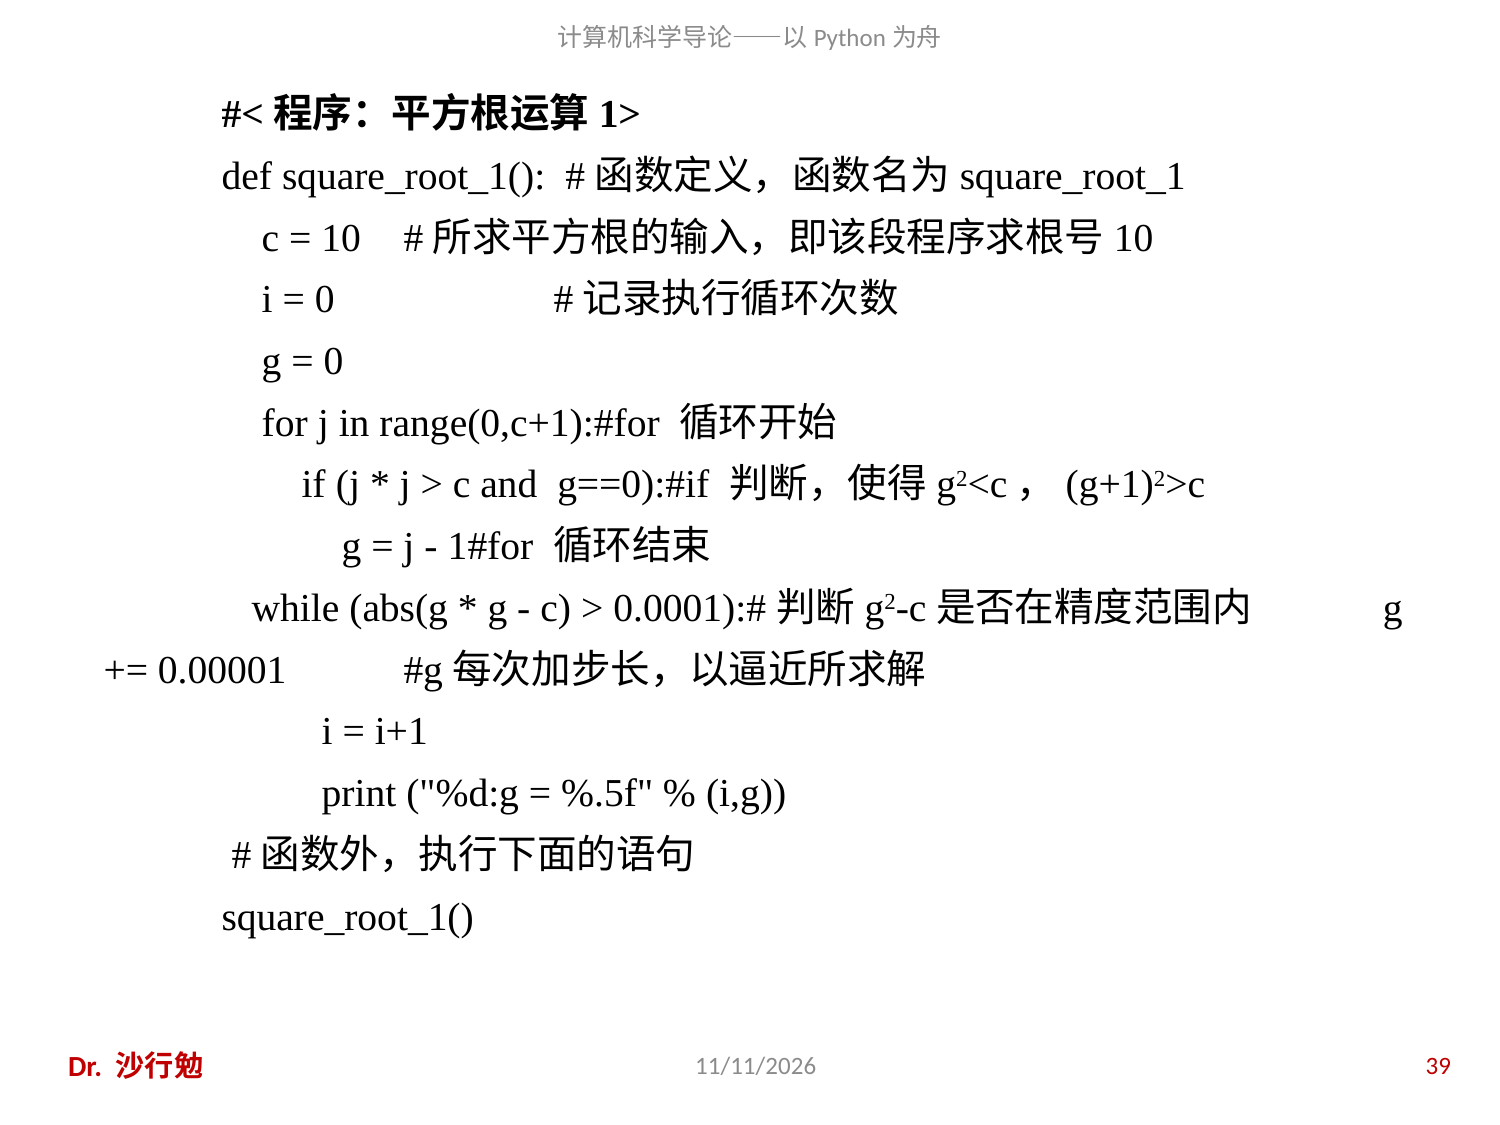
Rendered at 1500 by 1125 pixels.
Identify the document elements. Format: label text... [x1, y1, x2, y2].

slide_number 39 [1116, 1035, 1467, 1095]
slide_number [501, 1035, 1010, 1095]
footer Dr. 沙行勉 [53, 1035, 386, 1095]
list #<程序：平方根运算1> def square_root_1(): #函数定义，函数名为square_root_1 c = 10 #所求平方根的输入，即该段程序求根号10 i = 0 #记录执行循环次数 g = 0 for j in range(0,c+1):#for 循环开始 if (j * j > c and g==0):#if 判断，使得g2<c，(g+1)2>c g = j - 1#for 循环结束 while (abs(g * g - c) > 0.0001):#判断g2-c是否在精度范围内 g += 0.00001 #g每次加步长，以逼近所求解 i = i+1 print ("%d:g = %.5f" % (i,g)) #函数外，执行下面的语句 square_root_1() [88, 66, 1439, 1024]
